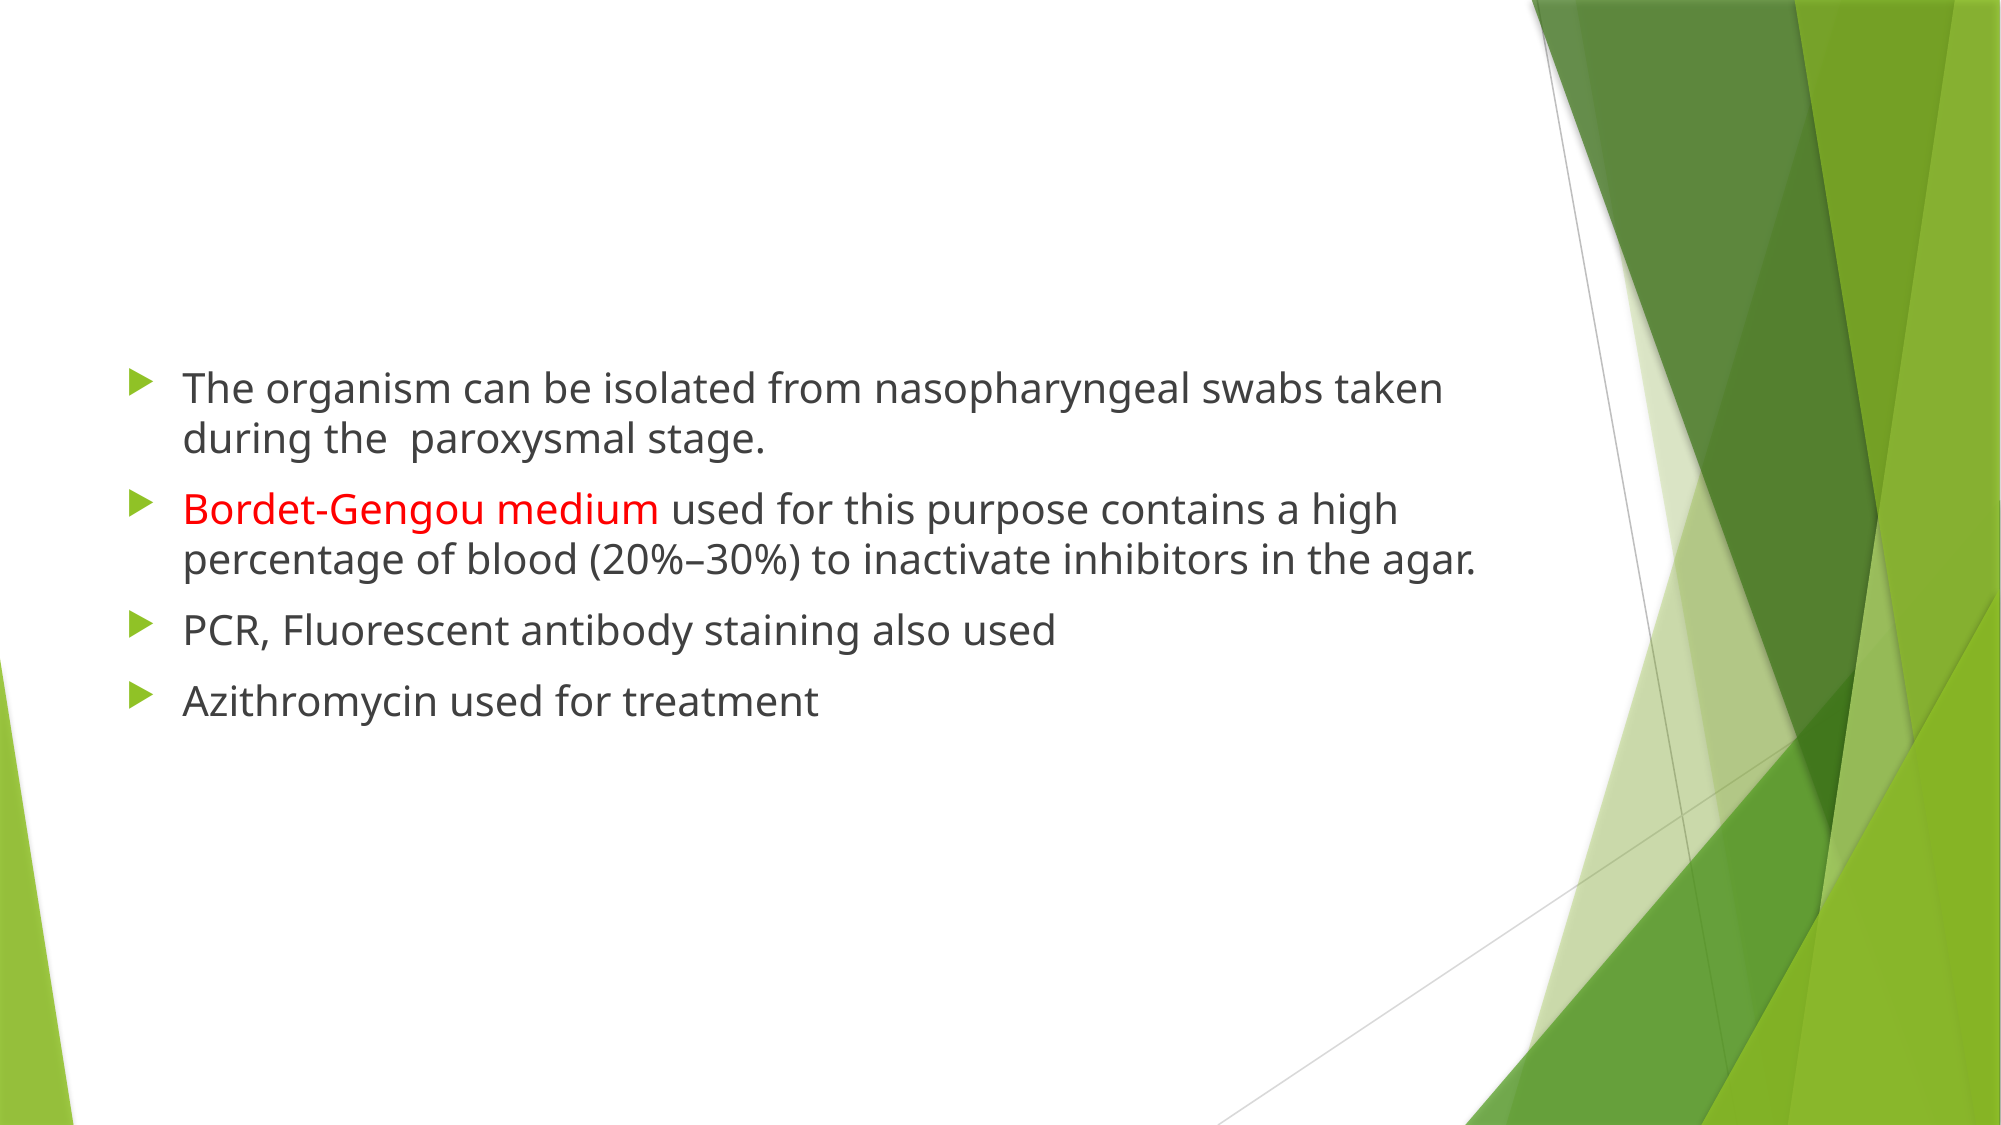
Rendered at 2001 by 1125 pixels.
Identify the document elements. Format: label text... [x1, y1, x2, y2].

list The organism can be isolated from nasopharyngeal swabs taken during the paroxysmal stage. Bordet-Gengou medium used for this purpose contains a high percentage of blood (20%–30%) to inactivate inhibitors in the agar. PCR, Fluorescent antibody staining also used Azithromycin used for treatment [111, 354, 1522, 992]
